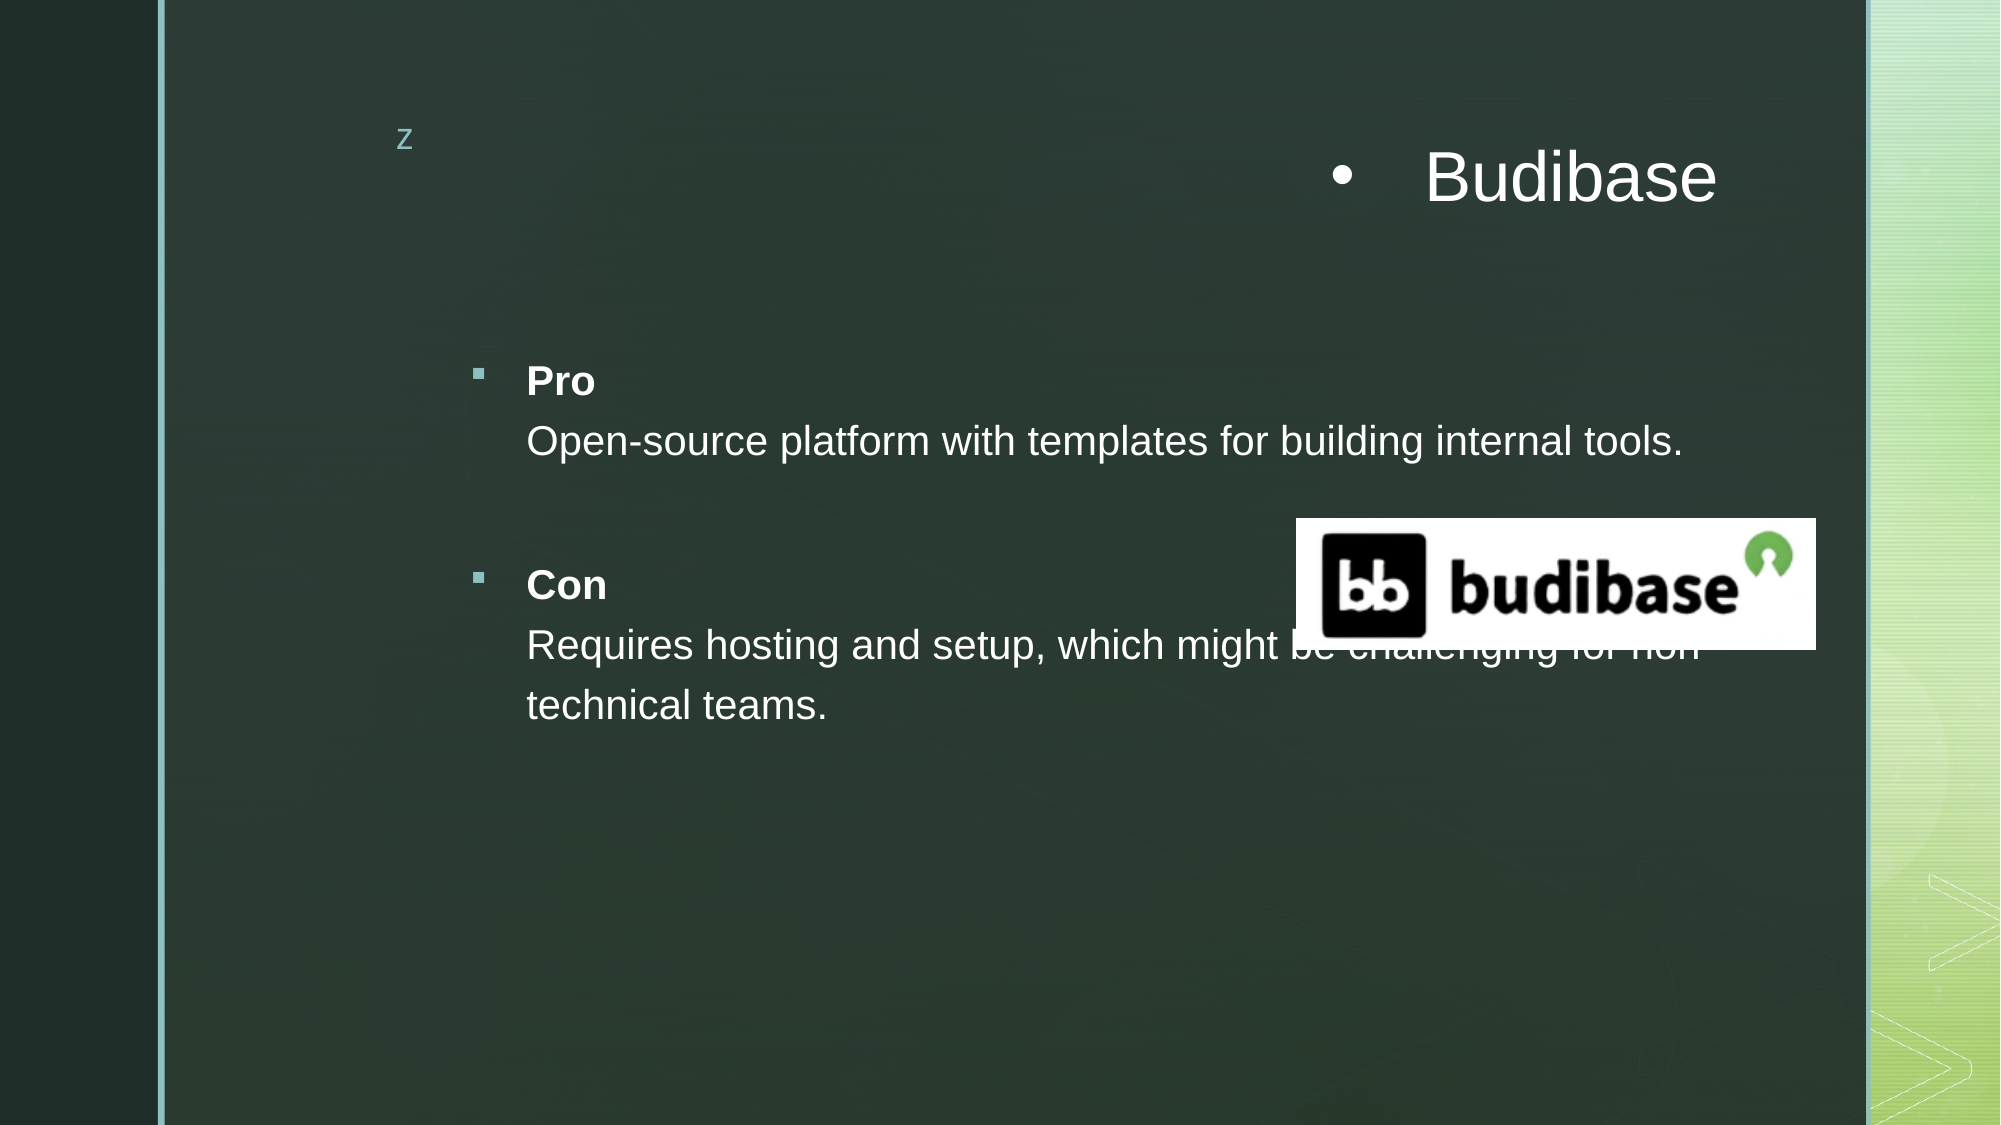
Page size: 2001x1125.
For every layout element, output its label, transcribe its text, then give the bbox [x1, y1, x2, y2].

title Budibase [428, 132, 1734, 310]
picture [1296, 518, 1816, 650]
list Pro Open-source platform with templates for building internal tools. Con Requires hosting and setup, which might be challenging for non-technical teams. [454, 336, 1734, 993]
picture [1871, 0, 2001, 1125]
